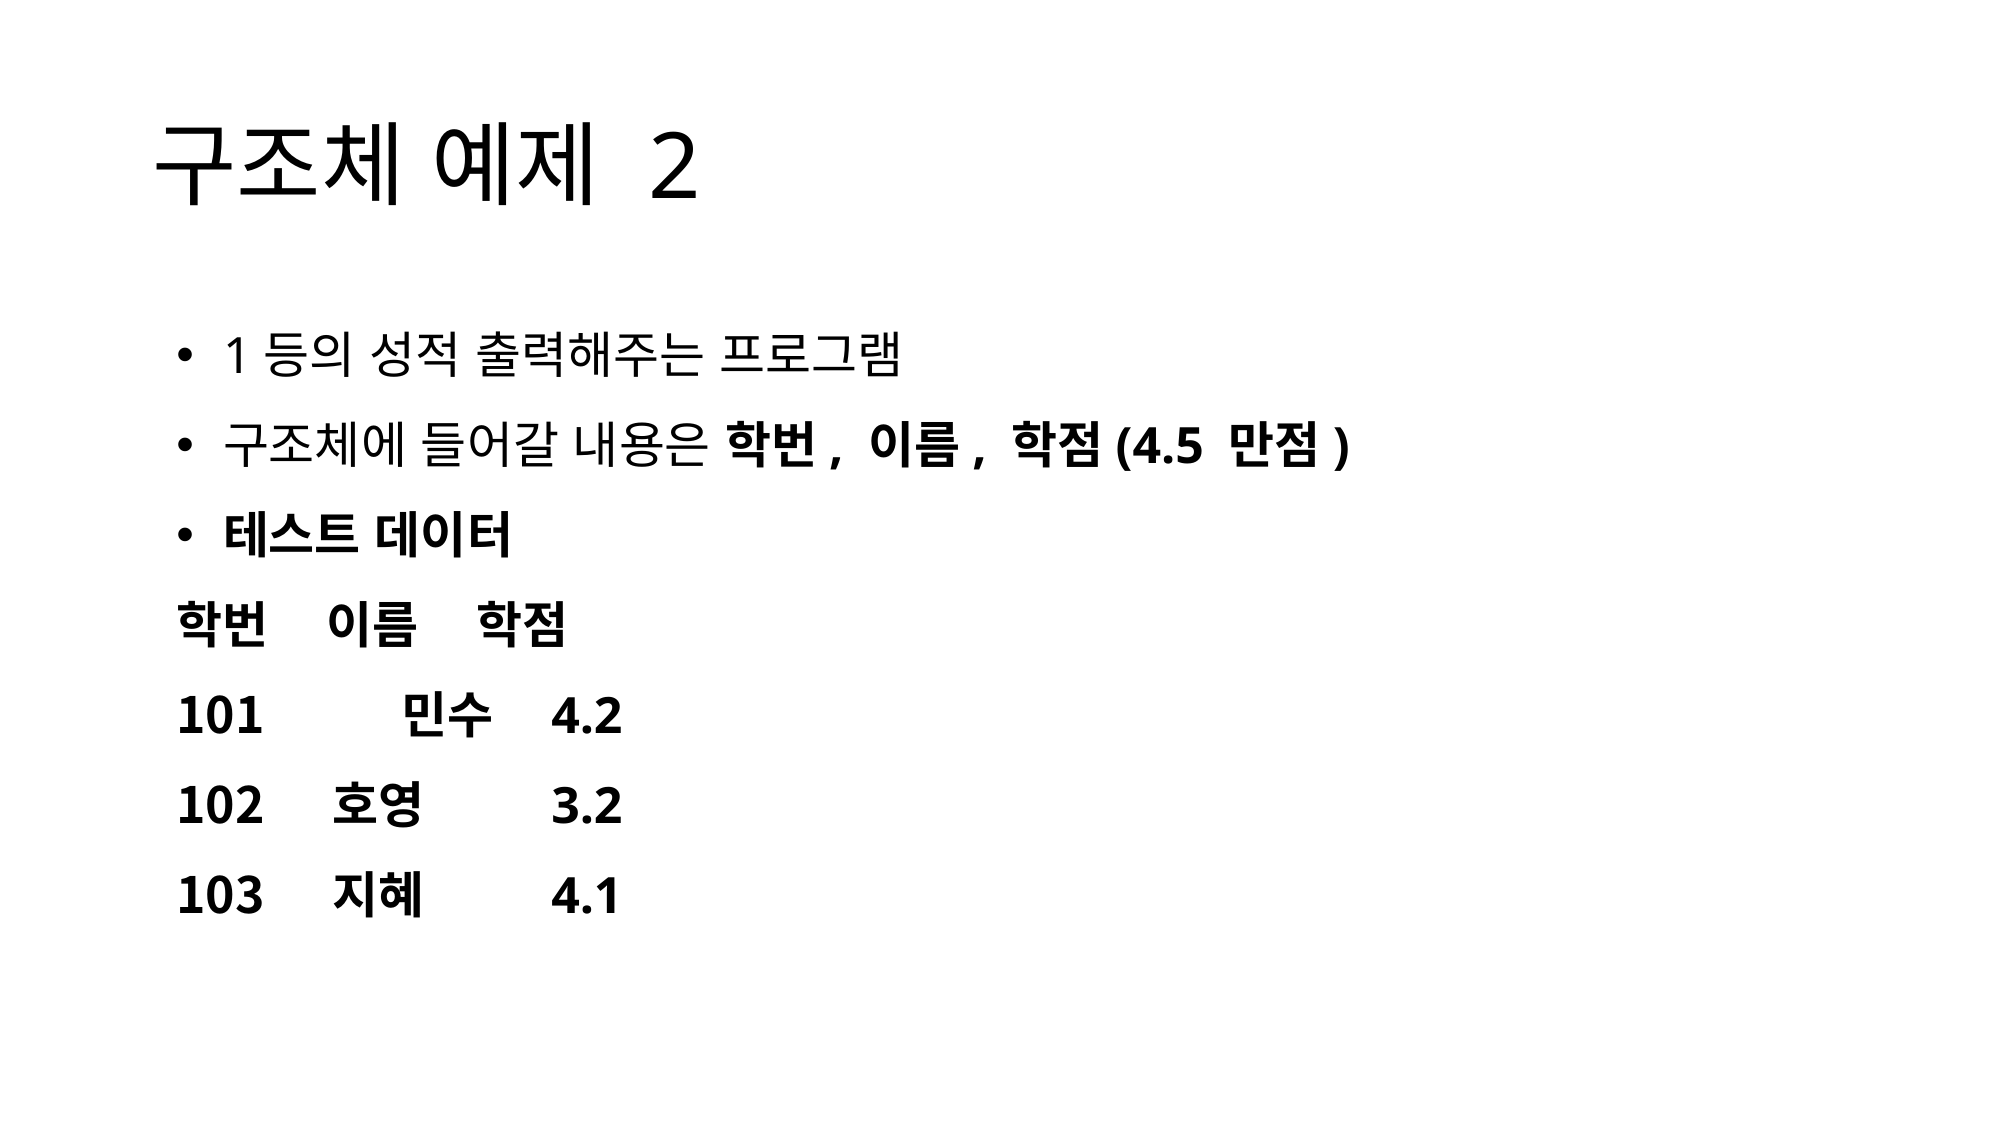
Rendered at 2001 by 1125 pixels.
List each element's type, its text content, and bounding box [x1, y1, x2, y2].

title 구조체 예제 2 [137, 59, 1863, 278]
text_box 1등의 성적 출력해주는 프로그램 구조체에 들어갈 내용은 학번, 이름, 학점(4.5 만점) 테스트 데이터 학번 이름 학점 민수 4.2 호영 3.2 지혜 4.1 [161, 286, 1743, 1112]
